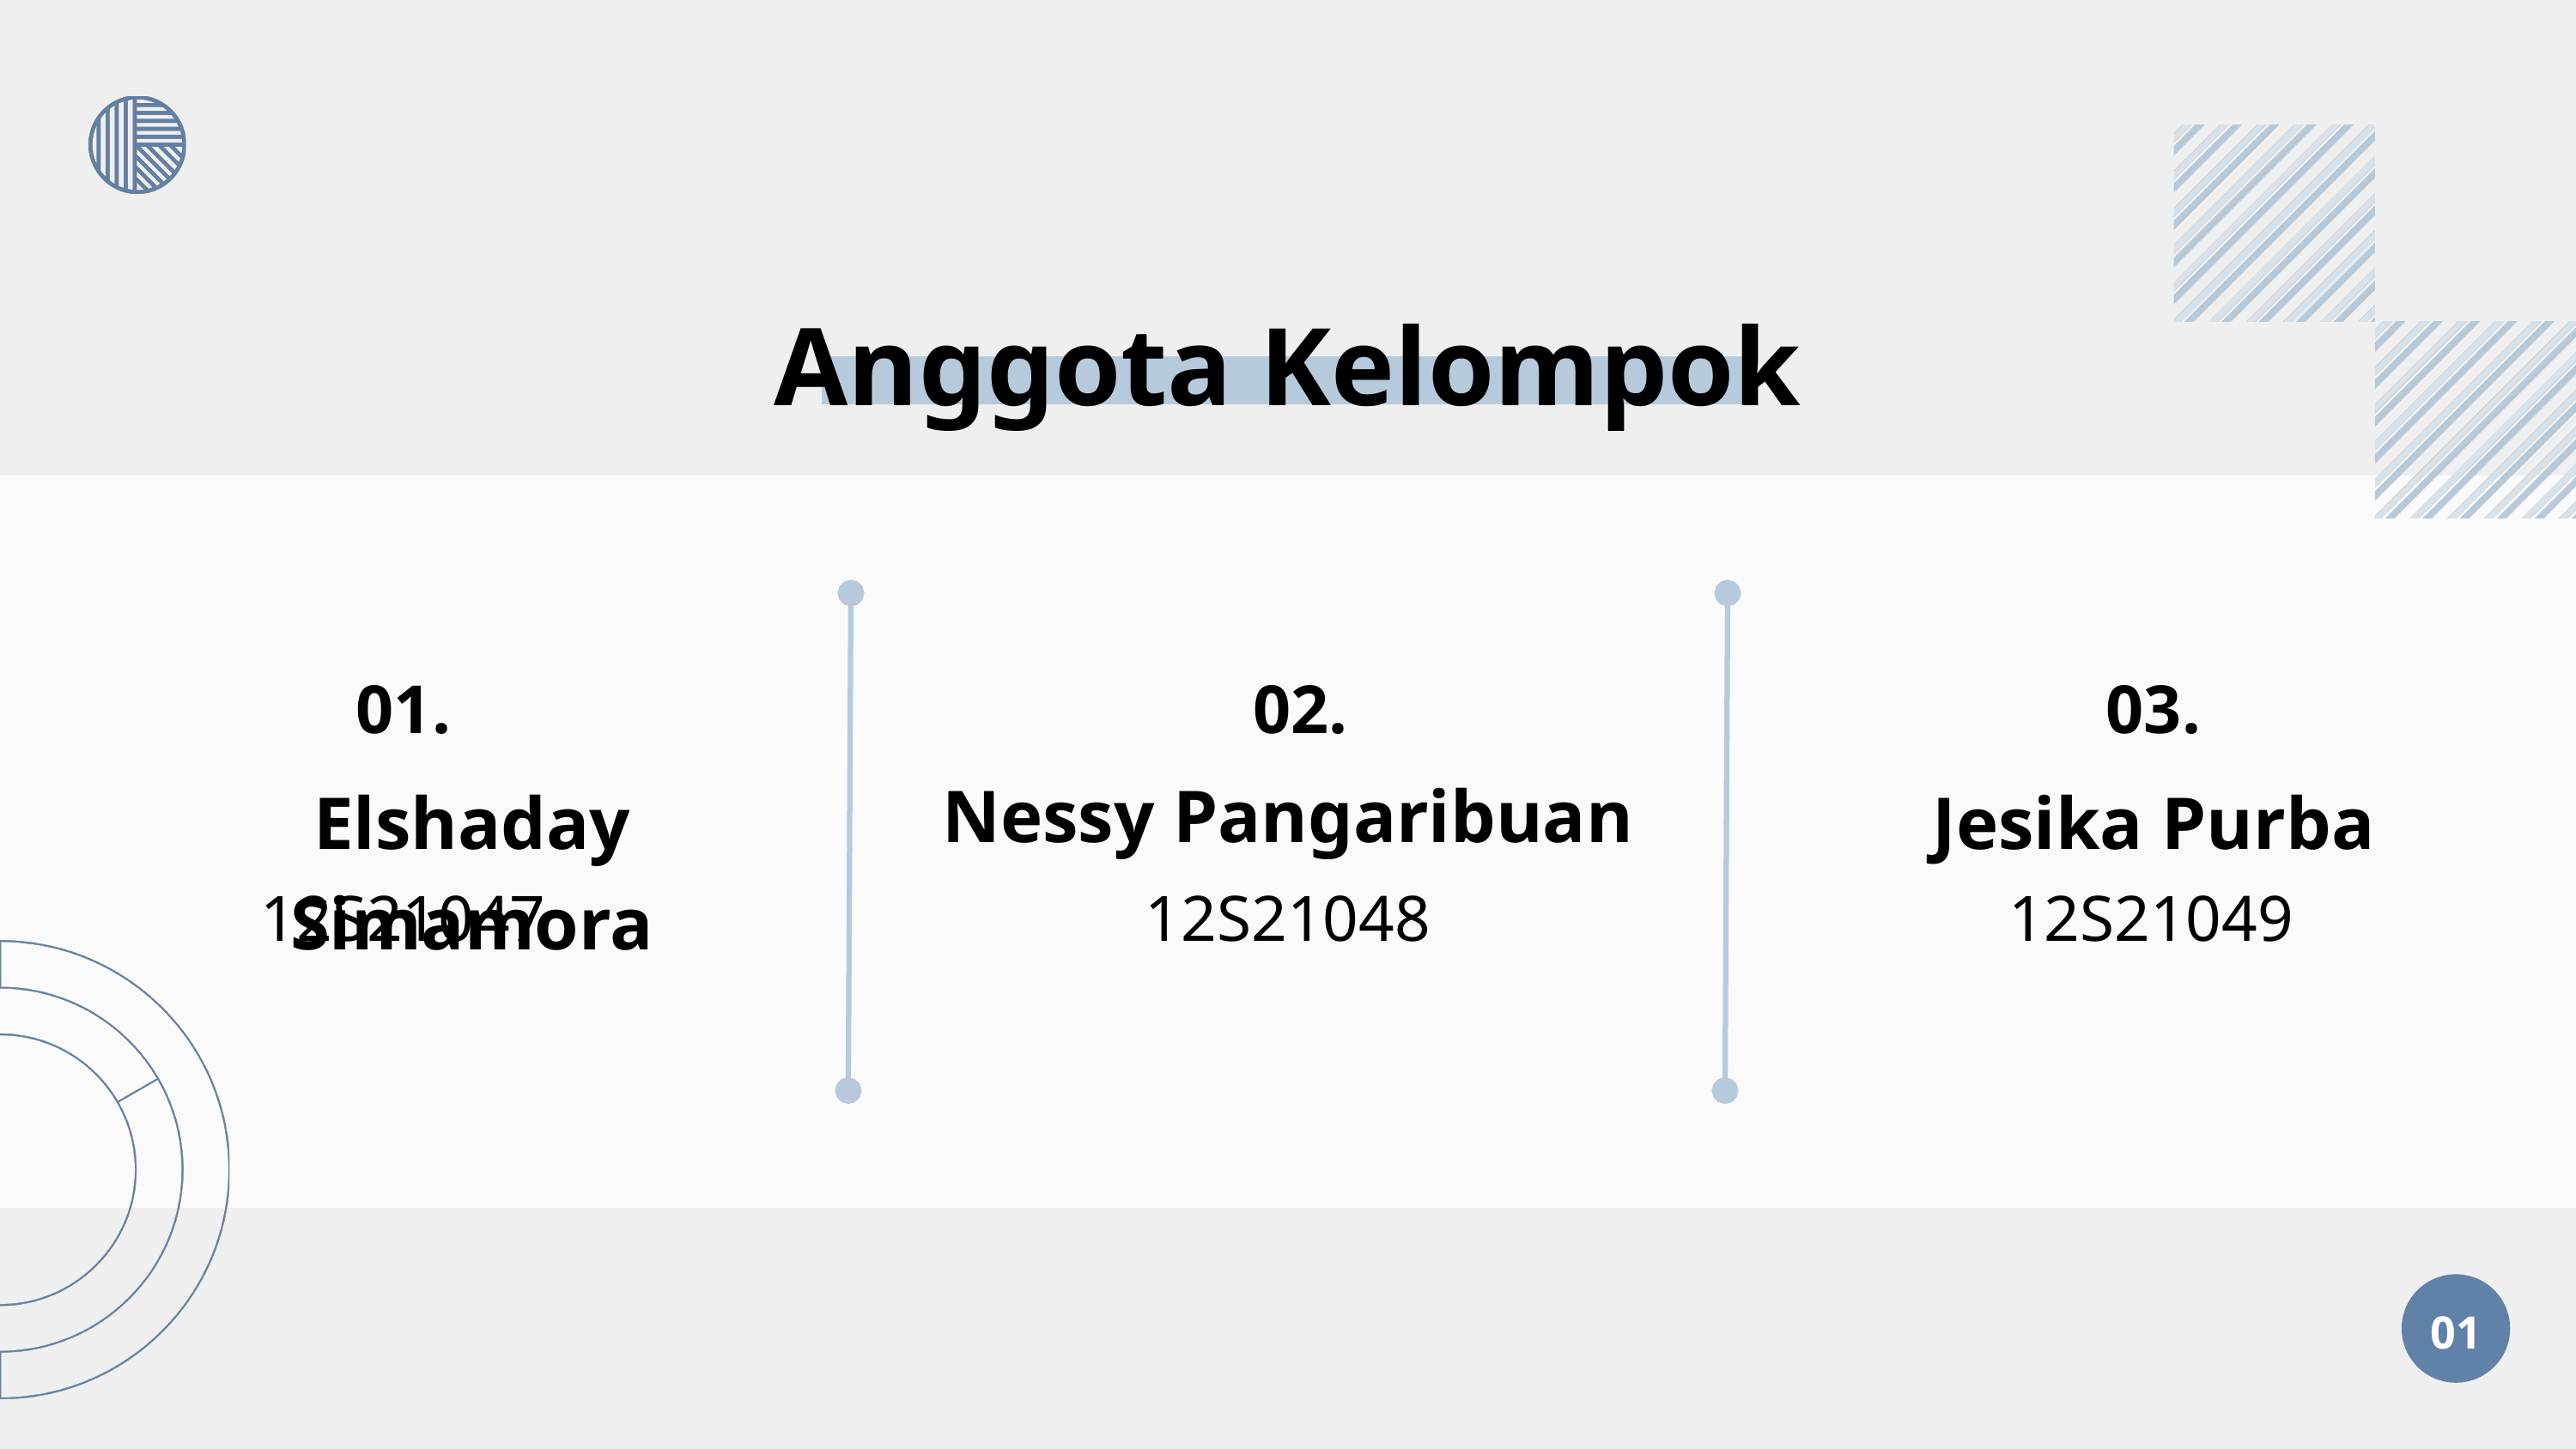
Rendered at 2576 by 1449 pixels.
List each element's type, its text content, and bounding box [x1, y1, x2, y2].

text_box [2173, 124, 2375, 322]
text_box [88, 96, 186, 194]
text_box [822, 355, 1754, 405]
text_box [0, 1218, 230, 1399]
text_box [2401, 1274, 2511, 1383]
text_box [0, 475, 2576, 1209]
text_box [2374, 321, 2576, 473]
text_box Anggota Kelompok [762, 276, 1814, 427]
